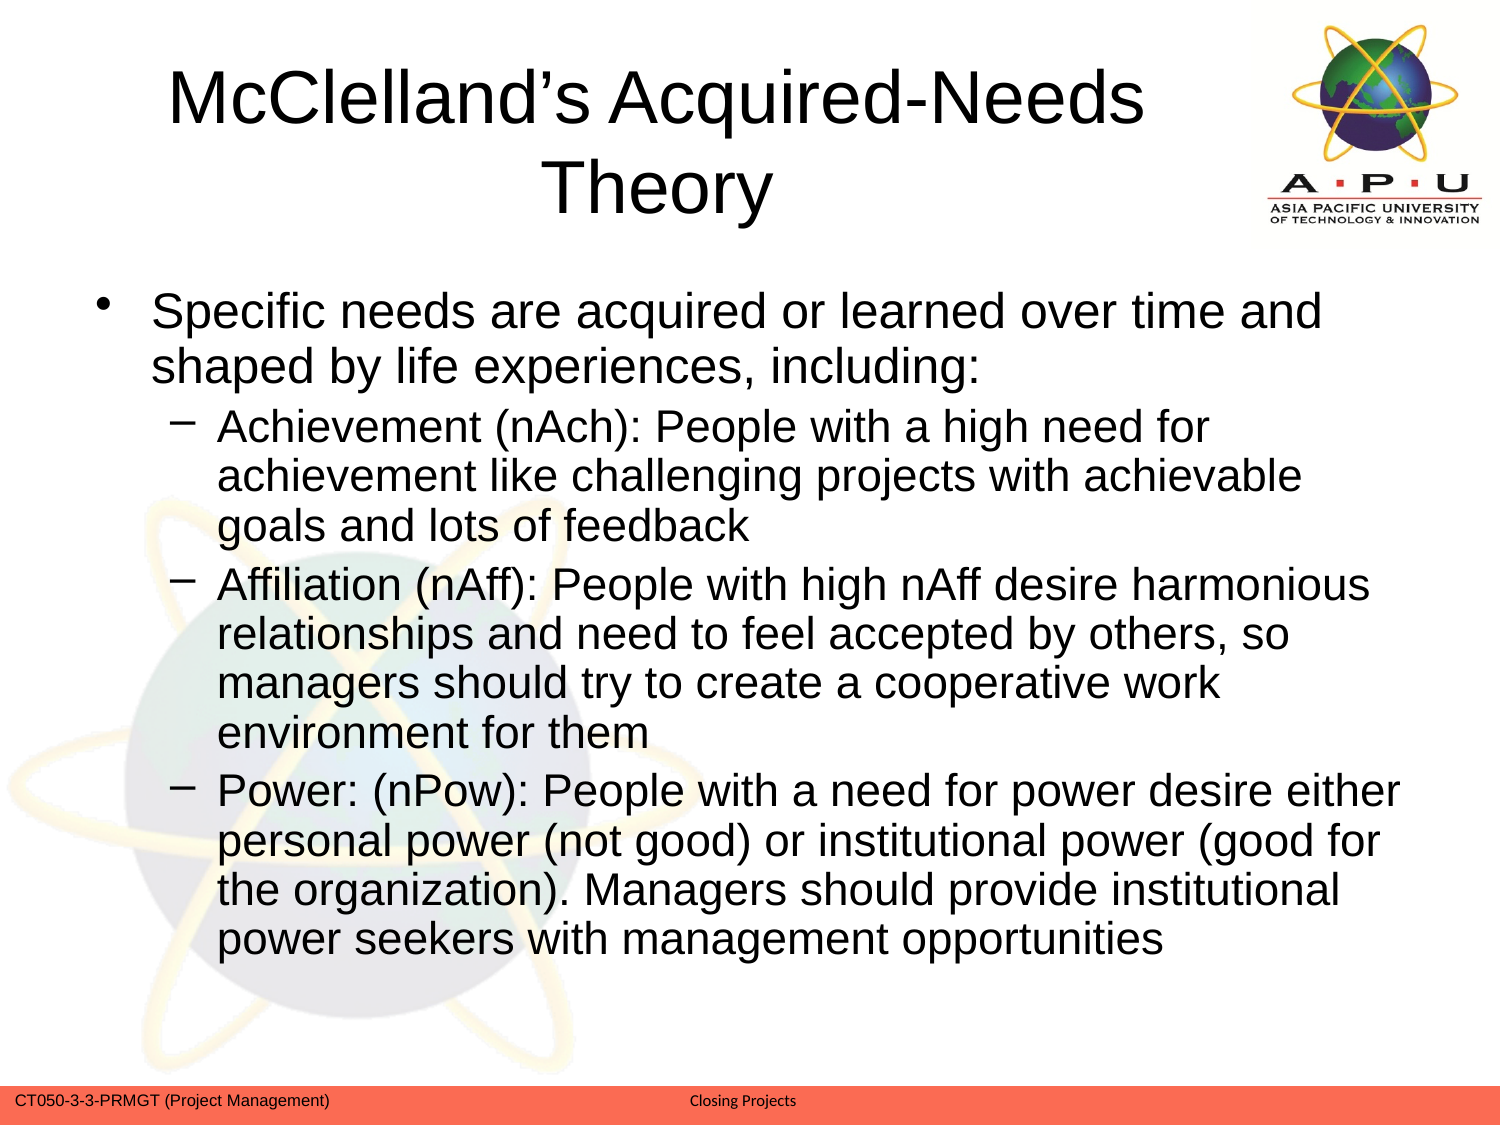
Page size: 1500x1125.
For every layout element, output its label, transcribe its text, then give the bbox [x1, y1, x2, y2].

list Specific needs are acquired or learned over time and shaped by life experiences, including: Achievement (nAch): People with a high need for achievement like challenging projects with achievable goals and lots of feedback Affiliation (nAff): People with high nAff desire harmonious relationships and need to feel accepted by others, so managers should try to create a cooperative work environment for them Power: (nPow): People with a need for power desire either personal power (not good) or institutional power (good for the organization). Managers should provide institutional power seekers with management opportunities [79, 278, 1430, 1021]
title McClelland’s Acquired-Needs Theory [79, 45, 1235, 233]
picture [1251, 0, 1500, 249]
